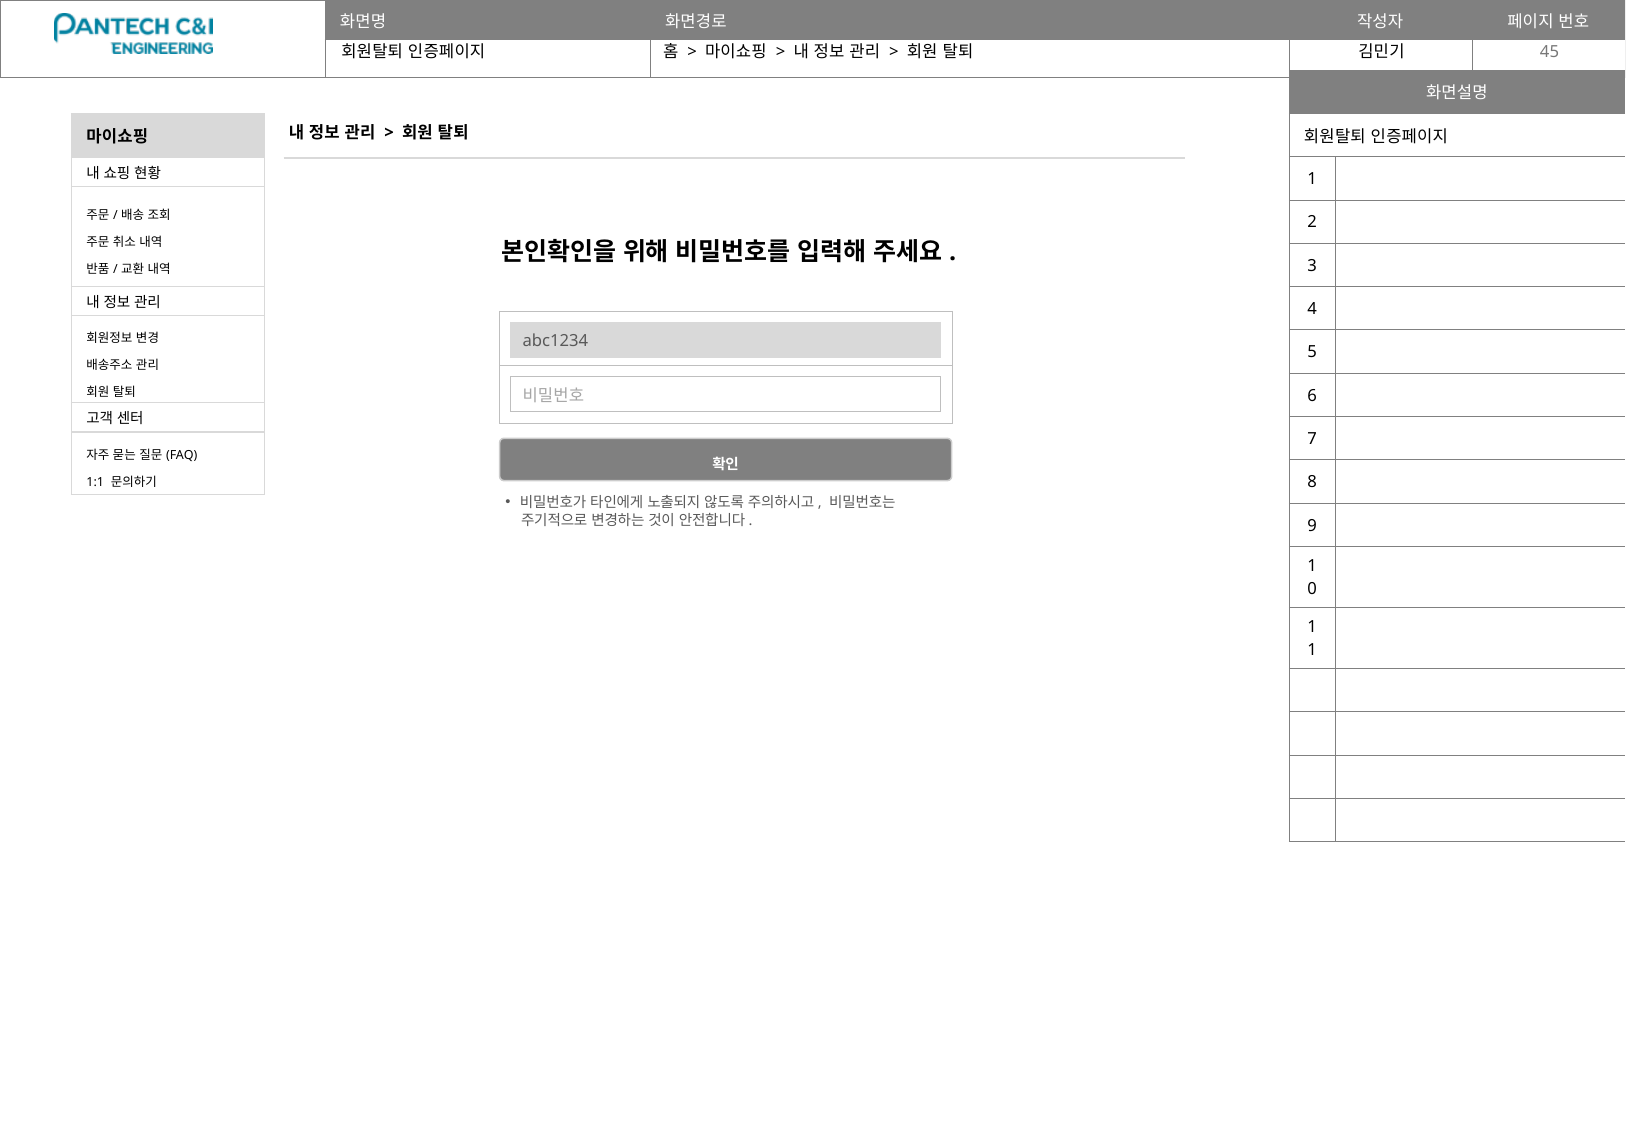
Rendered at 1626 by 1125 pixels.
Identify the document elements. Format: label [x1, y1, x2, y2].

table_cell [1290, 608, 1335, 668]
table_cell [1290, 417, 1335, 459]
table_cell [500, 366, 952, 423]
table_cell [1290, 374, 1335, 416]
table_cell [1290, 244, 1335, 286]
table_header [511, 377, 940, 411]
table_cell [1336, 201, 1625, 243]
table_cell [1290, 330, 1335, 373]
text_box [396, 229, 1062, 272]
table_cell [72, 187, 264, 286]
table_cell [1336, 669, 1625, 711]
table_cell [1336, 504, 1625, 546]
slide_number [1474, 33, 1625, 70]
table_cell [1336, 417, 1625, 459]
picture [54, 13, 213, 54]
table_cell [1336, 330, 1625, 373]
table_cell [1336, 244, 1625, 286]
table_cell [1290, 756, 1335, 798]
table_cell [1290, 547, 1335, 607]
table_header [500, 312, 952, 365]
table_cell [1336, 799, 1625, 841]
table_cell [1290, 157, 1335, 200]
text_box [326, 33, 1122, 68]
table_cell [1336, 547, 1625, 607]
text_box [273, 109, 574, 155]
table_cell [1336, 712, 1625, 755]
table_cell [72, 287, 264, 315]
table_cell [72, 158, 264, 186]
table_cell [1336, 460, 1625, 503]
table_header [1290, 71, 1625, 113]
table_cell [72, 403, 264, 431]
table_cell [1290, 201, 1335, 243]
table_cell [72, 316, 264, 402]
table_cell [1290, 669, 1335, 711]
table_cell [1336, 157, 1625, 200]
text_box [499, 438, 952, 481]
table_cell [1290, 712, 1335, 755]
table_cell [1336, 608, 1625, 668]
table_cell [1290, 504, 1335, 546]
text_box [499, 489, 952, 532]
table_cell [1336, 756, 1625, 798]
table_cell [1336, 374, 1625, 416]
table_cell [1290, 287, 1335, 329]
table_cell [1290, 460, 1335, 503]
table_cell [1290, 799, 1335, 841]
table_cell [1290, 114, 1625, 156]
table_header [72, 115, 264, 157]
table_cell [72, 433, 264, 494]
table_cell [1336, 287, 1625, 329]
